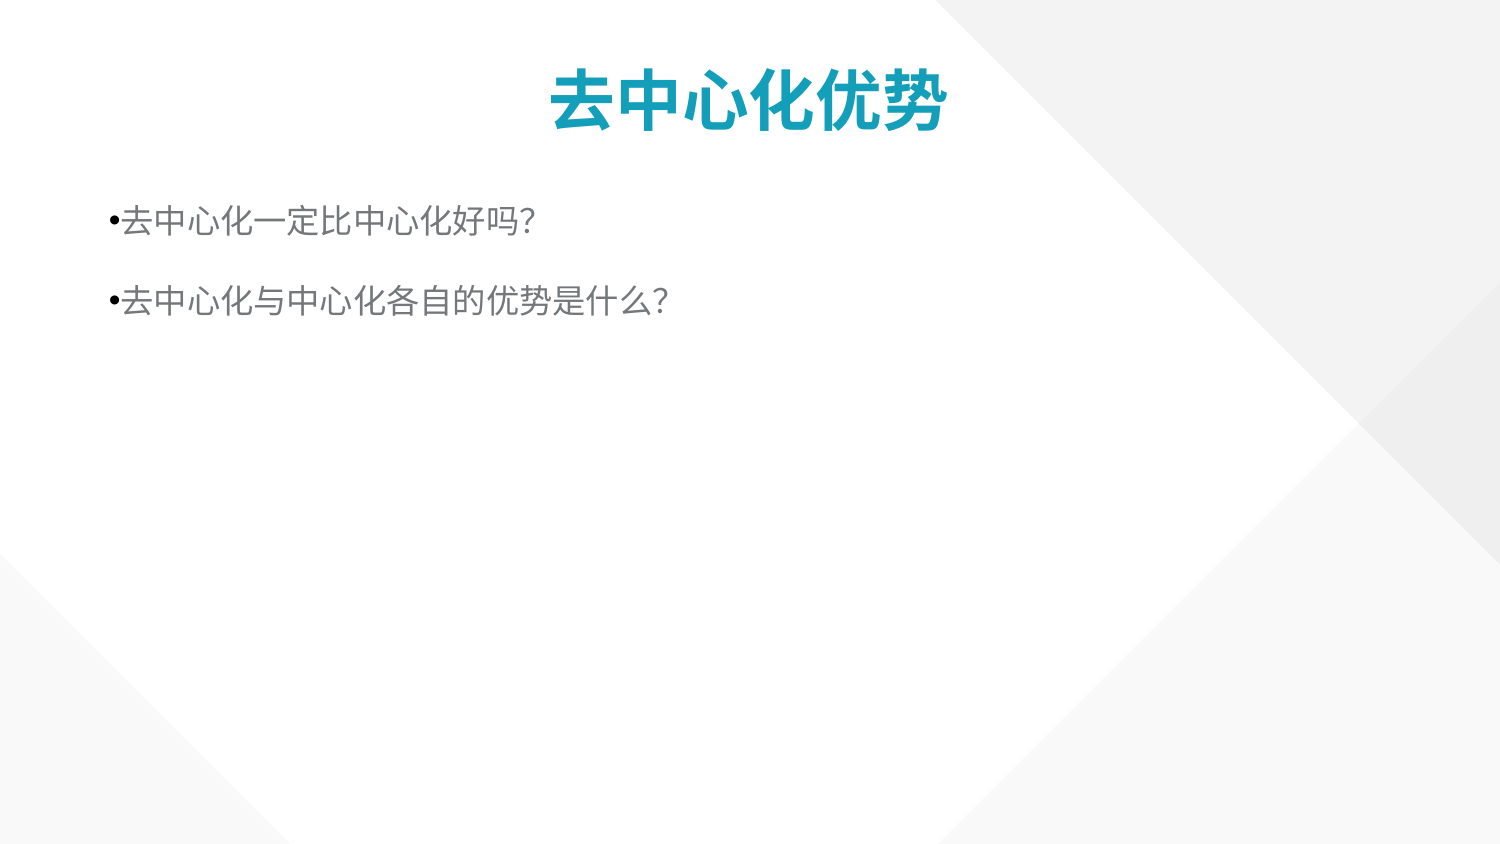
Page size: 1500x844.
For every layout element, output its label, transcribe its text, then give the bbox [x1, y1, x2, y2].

title 去中心化优势 [27, 32, 1471, 164]
list 去中心化一定比中心化好吗？ 去中心化与中心化各自的优势是什么？ [27, 185, 1471, 812]
